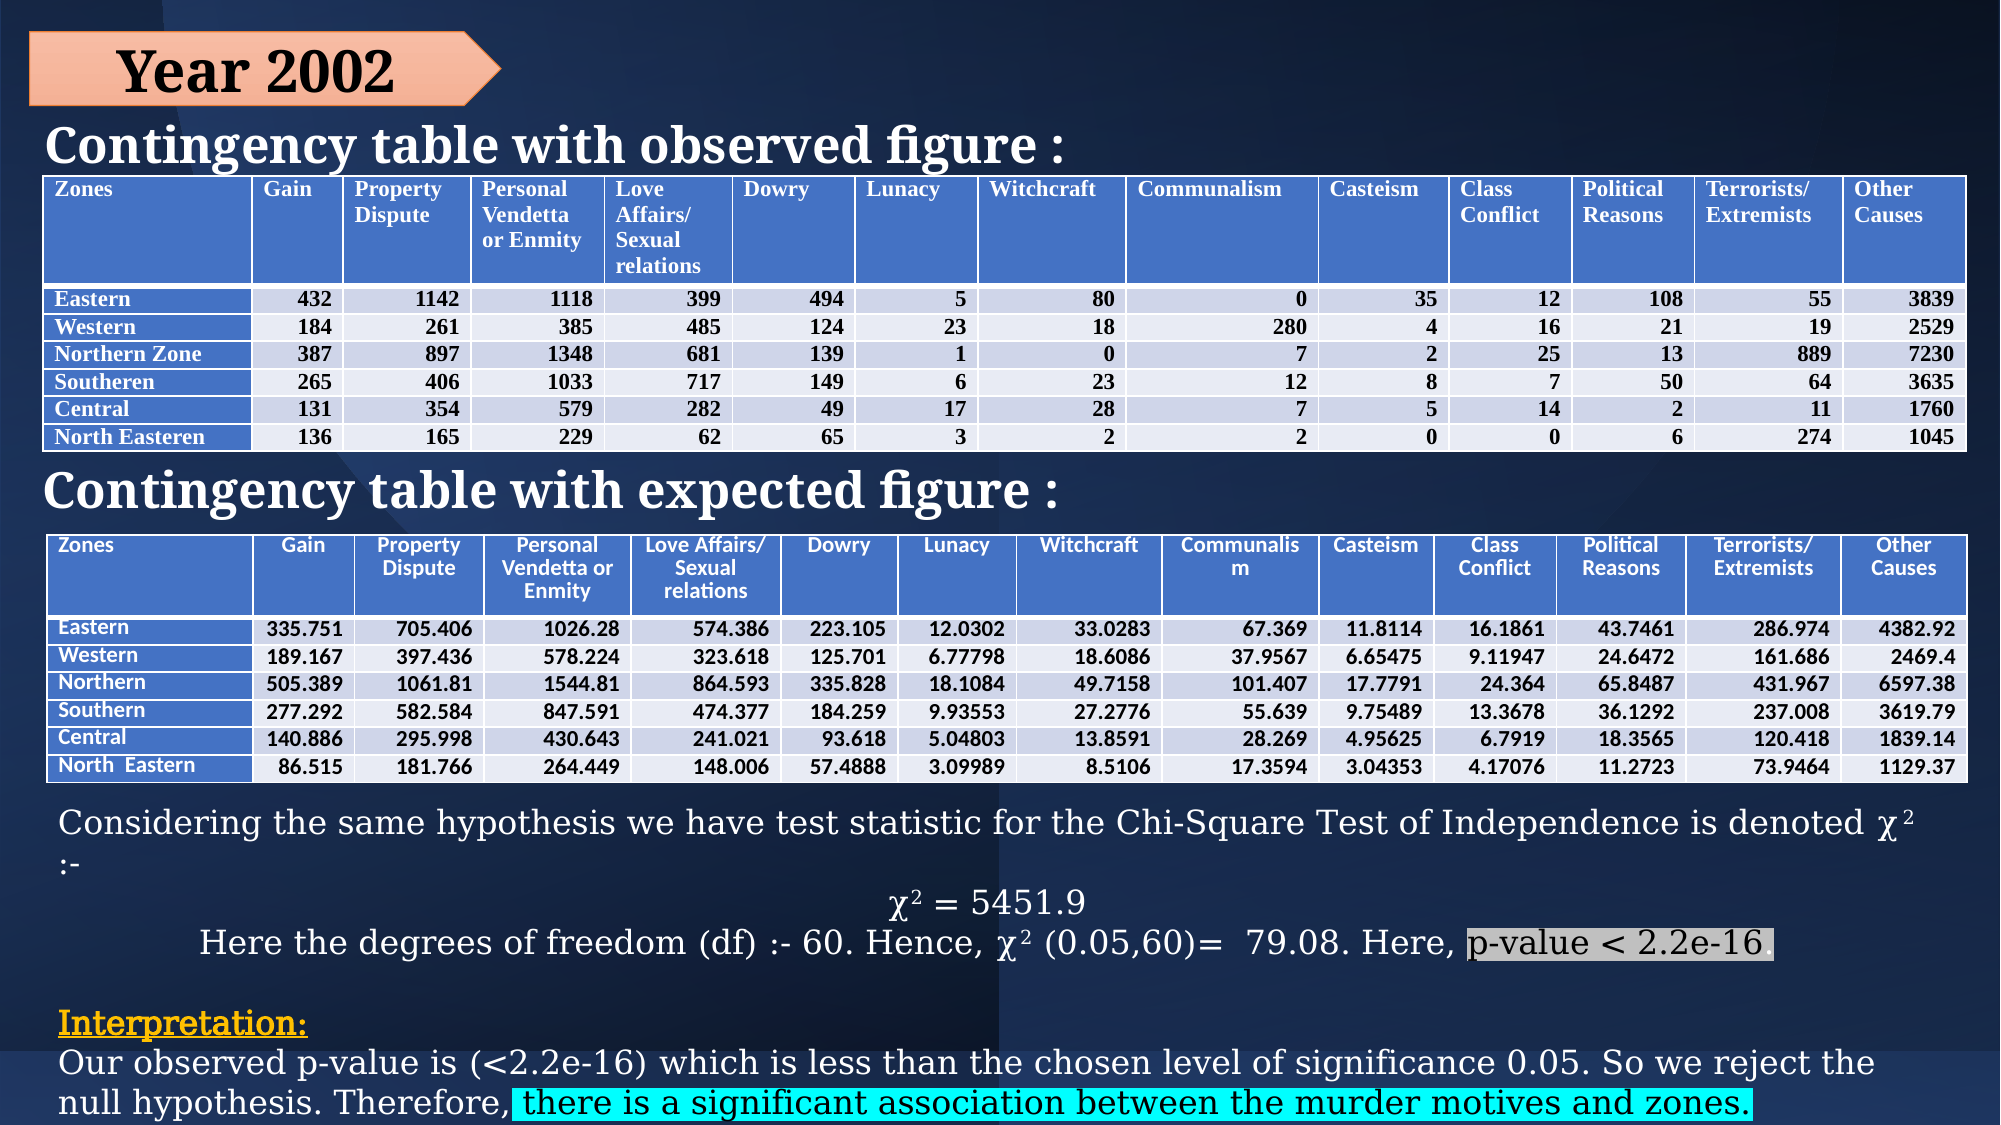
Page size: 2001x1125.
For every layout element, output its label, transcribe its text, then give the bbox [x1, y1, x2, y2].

table_header Terrorists/ Extremists [1695, 177, 1842, 283]
table_cell 323.618 [632, 646, 780, 671]
table_header Dowry [733, 177, 854, 283]
table_cell 385 [472, 315, 604, 340]
table_cell 265 [253, 370, 342, 395]
table_header Communalism [1127, 177, 1318, 283]
table_header Zones [44, 177, 251, 283]
table_cell North Easteren [44, 425, 251, 450]
table_header Casteism [1320, 536, 1433, 615]
table_cell Central [44, 397, 251, 423]
table_cell 2 [1573, 397, 1694, 423]
table_cell 3 [856, 425, 977, 450]
table_cell 430.643 [485, 728, 630, 754]
table_cell 161.686 [1687, 646, 1840, 671]
table_cell 1118 [472, 289, 604, 313]
table_cell 11 [1695, 397, 1842, 423]
table_cell Southern [48, 701, 252, 726]
table_cell 432 [253, 289, 342, 313]
table_cell 2 [1127, 425, 1318, 450]
table_cell 8.5106 [1017, 756, 1161, 782]
table_cell 574.386 [632, 620, 780, 644]
table_cell 18 [979, 315, 1125, 340]
table_cell 149 [733, 370, 854, 395]
table_cell 2 [1319, 342, 1448, 368]
table_cell Central [48, 728, 252, 754]
table_cell 62 [605, 425, 732, 450]
table_cell 18.6086 [1017, 646, 1161, 671]
table_cell 17 [856, 397, 977, 423]
table_cell 57.4888 [782, 756, 897, 782]
table_cell 399 [605, 289, 732, 313]
table_cell 93.618 [782, 728, 897, 754]
table_cell 120.418 [1687, 728, 1840, 754]
table_cell 184.259 [782, 701, 897, 726]
table_cell 889 [1695, 342, 1842, 368]
table_cell 7 [1127, 397, 1318, 423]
table_header Lunacy [856, 177, 977, 283]
table_cell 24.364 [1435, 673, 1556, 699]
table_cell 474.377 [632, 701, 780, 726]
table_cell 0 [1127, 289, 1318, 313]
table_header Class Conflict [1435, 536, 1556, 615]
table_cell 0 [979, 342, 1125, 368]
table_cell 280 [1127, 315, 1318, 340]
table_header Witchcraft [1017, 536, 1161, 615]
table_cell 12 [1127, 370, 1318, 395]
table_cell Northern [48, 673, 252, 699]
table_cell 17.7791 [1320, 673, 1433, 699]
table_header Property Dispute [355, 536, 483, 615]
table_cell 579 [472, 397, 604, 423]
table_cell 139 [733, 342, 854, 368]
table_cell North Eastern [48, 756, 252, 782]
table_cell Northern Zone [44, 342, 251, 368]
table_cell 18.1084 [899, 673, 1016, 699]
table_cell 7 [1450, 370, 1571, 395]
table_cell 14 [1450, 397, 1571, 423]
table_cell 2529 [1844, 315, 1965, 340]
table_header Other Causes [1844, 177, 1965, 283]
table_cell 335.751 [254, 620, 354, 644]
table_cell 65 [733, 425, 854, 450]
table_cell 1348 [472, 342, 604, 368]
table_cell 7 [1127, 342, 1318, 368]
table_cell 148.006 [632, 756, 780, 782]
table_header Love Affairs/ Sexual relations [605, 177, 732, 283]
table_cell 335.828 [782, 673, 897, 699]
table_cell 23 [979, 370, 1125, 395]
table_cell 4 [1319, 315, 1448, 340]
table_cell 3619.79 [1842, 701, 1966, 726]
text_box Year 2002 [29, 31, 502, 106]
table_cell 578.224 [485, 646, 630, 671]
table_header Political Reasons [1557, 536, 1685, 615]
text_box Considering the same hypothesis we have test statistic for the Chi-Square Test of Independence is denoted χ2 :- χ2 = 5451.9 Here the degrees of freedom (df) :- 60. Hence, χ2 (0.05,60)= 79.08. Here, p-value < 2.2e-16. Interpretation: Our observed p-value is (<2.2e-16) which is less than the chosen level of significance 0.05. So we reject the null hypothesis. Therefore, there is a significant association between the murder motives and zones. [42, 793, 1931, 1125]
table_header Communalism [1163, 536, 1318, 615]
table_header Lunacy [899, 536, 1016, 615]
table_cell Southeren [44, 370, 251, 395]
table_cell 1026.28 [485, 620, 630, 644]
table_cell 6.77798 [899, 646, 1016, 671]
table_header Property Dispute [344, 177, 470, 283]
table_cell 1045 [1844, 425, 1965, 450]
table_cell 229 [472, 425, 604, 450]
table_cell 11.8114 [1320, 620, 1433, 644]
table_cell 65.8487 [1557, 673, 1685, 699]
table_cell 277.292 [254, 701, 354, 726]
table_cell 101.407 [1163, 673, 1318, 699]
table_cell Eastern [48, 620, 252, 644]
table_cell 189.167 [254, 646, 354, 671]
table_cell 28 [979, 397, 1125, 423]
table_cell 286.974 [1687, 620, 1840, 644]
table_cell 33.0283 [1017, 620, 1161, 644]
table_cell 1544.81 [485, 673, 630, 699]
text_box Contingency table with expected figure : [27, 450, 1387, 571]
table_cell 406 [344, 370, 470, 395]
table_cell 485 [605, 315, 732, 340]
table_cell 6 [856, 370, 977, 395]
table_cell 4.95625 [1320, 728, 1433, 754]
table_cell 124 [733, 315, 854, 340]
table_cell 237.008 [1687, 701, 1840, 726]
table_cell 1129.37 [1842, 756, 1966, 782]
table_cell 705.406 [355, 620, 483, 644]
table_cell 264.449 [485, 756, 630, 782]
table_cell 24.6472 [1557, 646, 1685, 671]
table_cell 223.105 [782, 620, 897, 644]
table_cell 16 [1450, 315, 1571, 340]
table_cell 847.591 [485, 701, 630, 726]
table_cell 19 [1695, 315, 1842, 340]
table_cell 3.04353 [1320, 756, 1433, 782]
table_cell 295.998 [355, 728, 483, 754]
table_cell 6 [1573, 425, 1694, 450]
table_cell 864.593 [632, 673, 780, 699]
table_cell 13 [1573, 342, 1694, 368]
table_cell 136 [253, 425, 342, 450]
table_cell 431.967 [1687, 673, 1840, 699]
table_cell 49 [733, 397, 854, 423]
table_header Class Conflict [1450, 177, 1571, 283]
table_header Personal Vendetta or Enmity [485, 536, 630, 615]
table_cell 387 [253, 342, 342, 368]
table_cell 50 [1573, 370, 1694, 395]
table_cell 2 [979, 425, 1125, 450]
table_cell 3.09989 [899, 756, 1016, 782]
table_header Gain [254, 536, 354, 615]
table_cell 354 [344, 397, 470, 423]
table_cell 125.701 [782, 646, 897, 671]
table_cell Eastern [44, 289, 251, 313]
table_cell 11.2723 [1557, 756, 1685, 782]
table_cell 108 [1573, 289, 1694, 313]
table_cell 6.7919 [1435, 728, 1556, 754]
table_cell 184 [253, 315, 342, 340]
table_cell 27.2776 [1017, 701, 1161, 726]
table_cell 6597.38 [1842, 673, 1966, 699]
table_header Other Causes [1842, 536, 1966, 615]
text_box [160, 0, 1840, 175]
table_cell 5 [856, 289, 977, 313]
text_box Contingency table with observed figure : [29, 106, 1389, 227]
table_header Political Reasons [1573, 177, 1694, 283]
table_cell 131 [253, 397, 342, 423]
table_cell 25 [1450, 342, 1571, 368]
table_cell 261 [344, 315, 470, 340]
table_cell 16.1861 [1435, 620, 1556, 644]
table_cell 6.65475 [1320, 646, 1433, 671]
table_cell 1061.81 [355, 673, 483, 699]
table_cell 494 [733, 289, 854, 313]
table_cell 18.3565 [1557, 728, 1685, 754]
table_cell 397.436 [355, 646, 483, 671]
text_box [1387, 452, 1666, 534]
table_cell 681 [605, 342, 732, 368]
table_cell 1033 [472, 370, 604, 395]
table_cell 3839 [1844, 289, 1965, 313]
table_cell 582.584 [355, 701, 483, 726]
table_cell 9.93553 [899, 701, 1016, 726]
table_cell 1760 [1844, 397, 1965, 423]
table_cell 1839.14 [1842, 728, 1966, 754]
table_header Dowry [782, 536, 897, 615]
table_header Gain [253, 177, 342, 283]
table_cell 13.8591 [1017, 728, 1161, 754]
table_cell 43.7461 [1557, 620, 1685, 644]
table_cell 55.639 [1163, 701, 1318, 726]
table_cell 505.389 [254, 673, 354, 699]
table_cell 23 [856, 315, 977, 340]
table_cell 2469.4 [1842, 646, 1966, 671]
table_cell 0 [1319, 425, 1448, 450]
table_cell 55 [1695, 289, 1842, 313]
table_cell 37.9567 [1163, 646, 1318, 671]
table_cell 35 [1319, 289, 1448, 313]
table_cell 12.0302 [899, 620, 1016, 644]
table_cell 80 [979, 289, 1125, 313]
table_cell 4.17076 [1435, 756, 1556, 782]
table_cell 717 [605, 370, 732, 395]
table_cell 0 [1450, 425, 1571, 450]
table_cell 897 [344, 342, 470, 368]
table_cell 274 [1695, 425, 1842, 450]
table_cell 64 [1695, 370, 1842, 395]
table_cell 5 [1319, 397, 1448, 423]
table_cell 282 [605, 397, 732, 423]
table_cell 13.3678 [1435, 701, 1556, 726]
text_box [0, 0, 1999, 1125]
table_header Terrorists/ Extremists [1687, 536, 1840, 615]
table_cell 3635 [1844, 370, 1965, 395]
table_cell 140.886 [254, 728, 354, 754]
table_header Zones [48, 536, 252, 615]
table_header Casteism [1319, 177, 1448, 283]
table_cell Western [44, 315, 251, 340]
table_cell 181.766 [355, 756, 483, 782]
table_cell 49.7158 [1017, 673, 1161, 699]
table_cell 67.369 [1163, 620, 1318, 644]
table_cell 73.9464 [1687, 756, 1840, 782]
table_header Witchcraft [979, 177, 1125, 283]
table_cell 12 [1450, 289, 1571, 313]
table_cell 86.515 [254, 756, 354, 782]
table_cell 165 [344, 425, 470, 450]
table_cell 28.269 [1163, 728, 1318, 754]
table_header Love Affairs/ Sexual relations [632, 536, 780, 615]
table_cell Western [48, 646, 252, 671]
table_cell 21 [1573, 315, 1694, 340]
table_cell 5.04803 [899, 728, 1016, 754]
table_cell 9.11947 [1435, 646, 1556, 671]
table_cell 4382.92 [1842, 620, 1966, 644]
table_cell 1 [856, 342, 977, 368]
table_cell 1142 [344, 289, 470, 313]
table_cell 9.75489 [1320, 701, 1433, 726]
table_cell 8 [1319, 370, 1448, 395]
table_header Personal Vendetta or Enmity [472, 177, 604, 283]
table_cell 7230 [1844, 342, 1965, 368]
table_cell 17.3594 [1163, 756, 1318, 782]
table_cell 36.1292 [1557, 701, 1685, 726]
table_cell 241.021 [632, 728, 780, 754]
